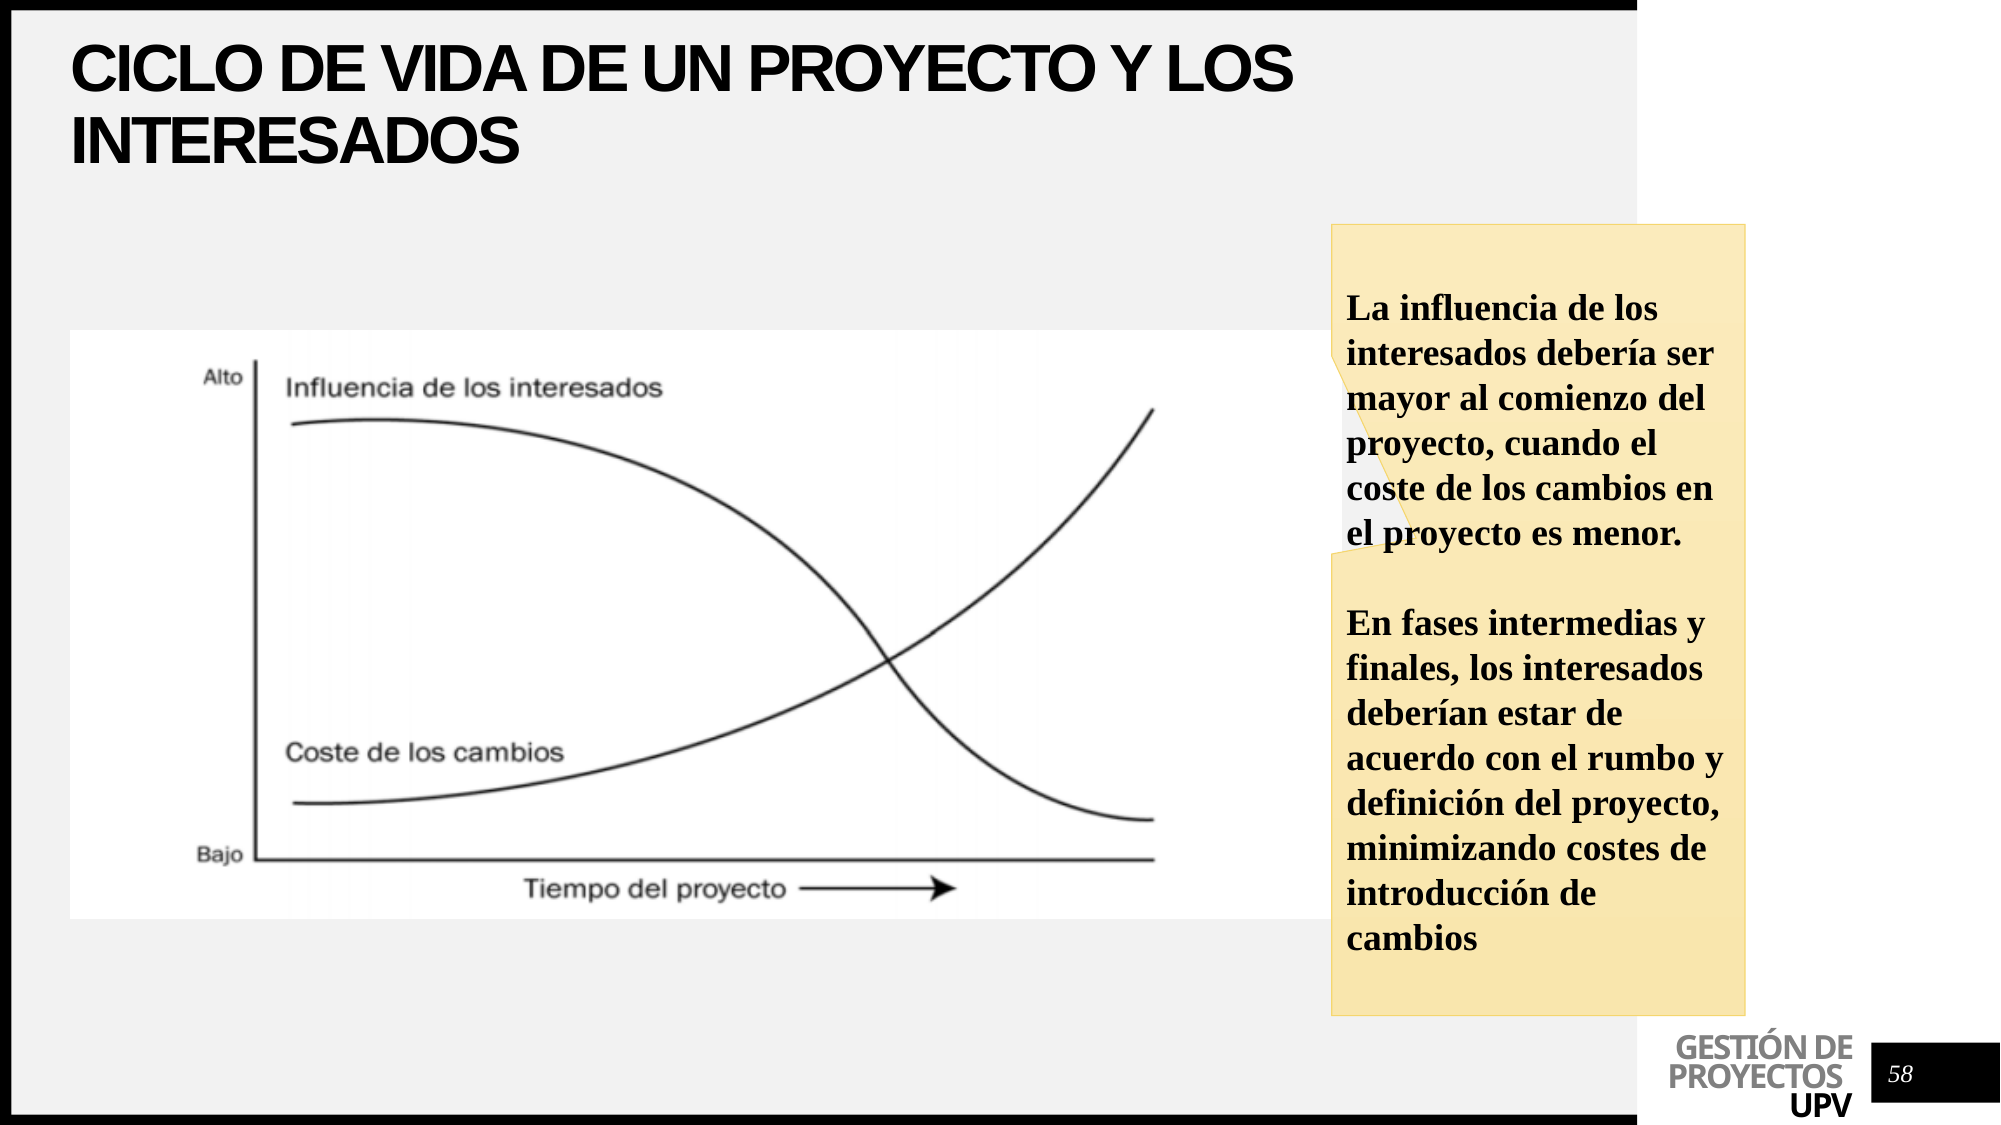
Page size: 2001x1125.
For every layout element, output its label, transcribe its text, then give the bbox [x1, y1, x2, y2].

slide_number 58 [1877, 1050, 1924, 1096]
title Ciclo de vida de un proyecto y los interesados [70, 70, 1580, 142]
picture [70, 330, 1342, 920]
text_box La influencia de los interesados debería ser mayor al comienzo del proyecto, cuando el coste de los cambios en el proyecto es menor. En fases intermedias y finales, los interesados deberían estar de acuerdo con el rumbo y definición del proyecto, minimizando costes de introducción de cambios [1331, 223, 1746, 1017]
